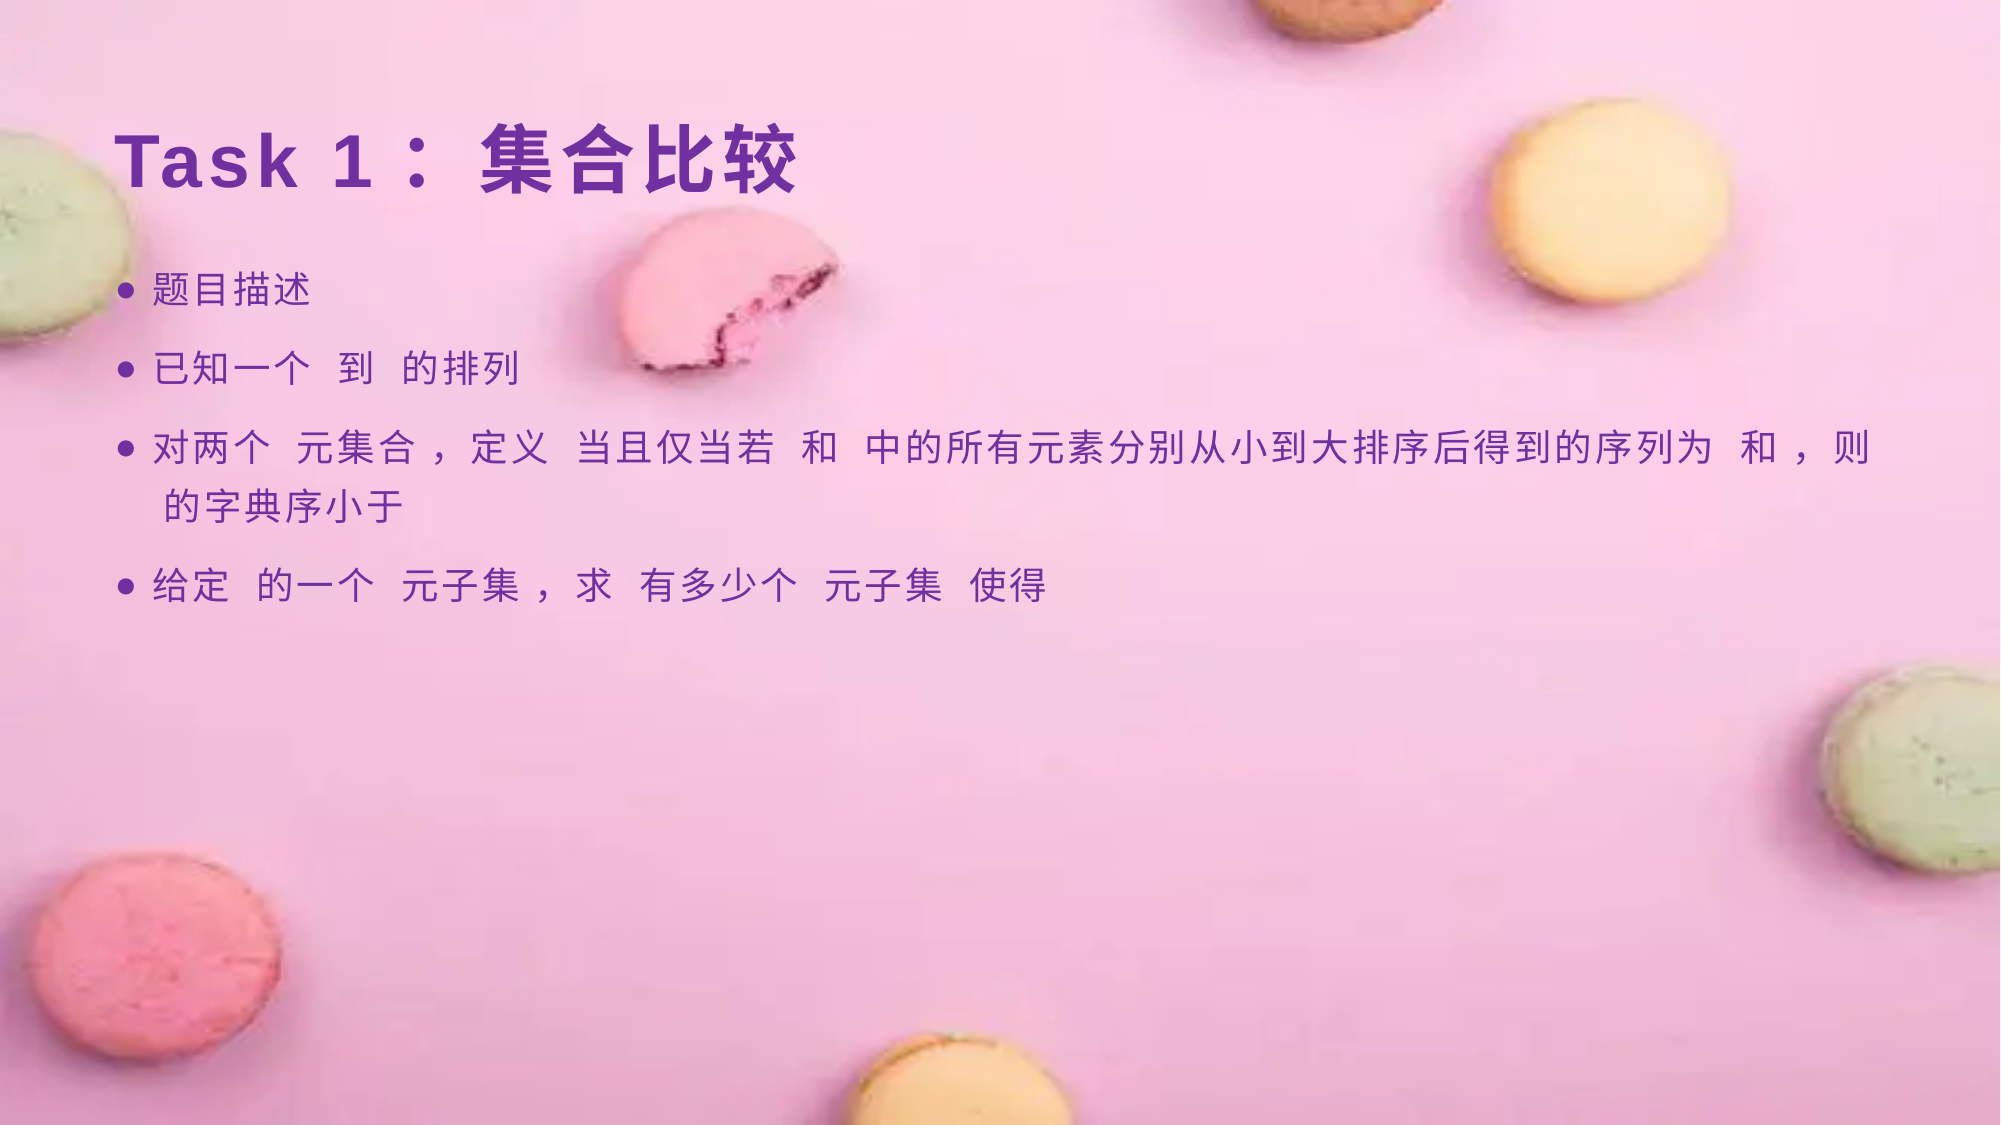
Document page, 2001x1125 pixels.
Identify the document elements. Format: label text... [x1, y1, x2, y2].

title Task 1：集合比较 [99, 99, 1900, 216]
picture [0, 0, 2001, 1125]
